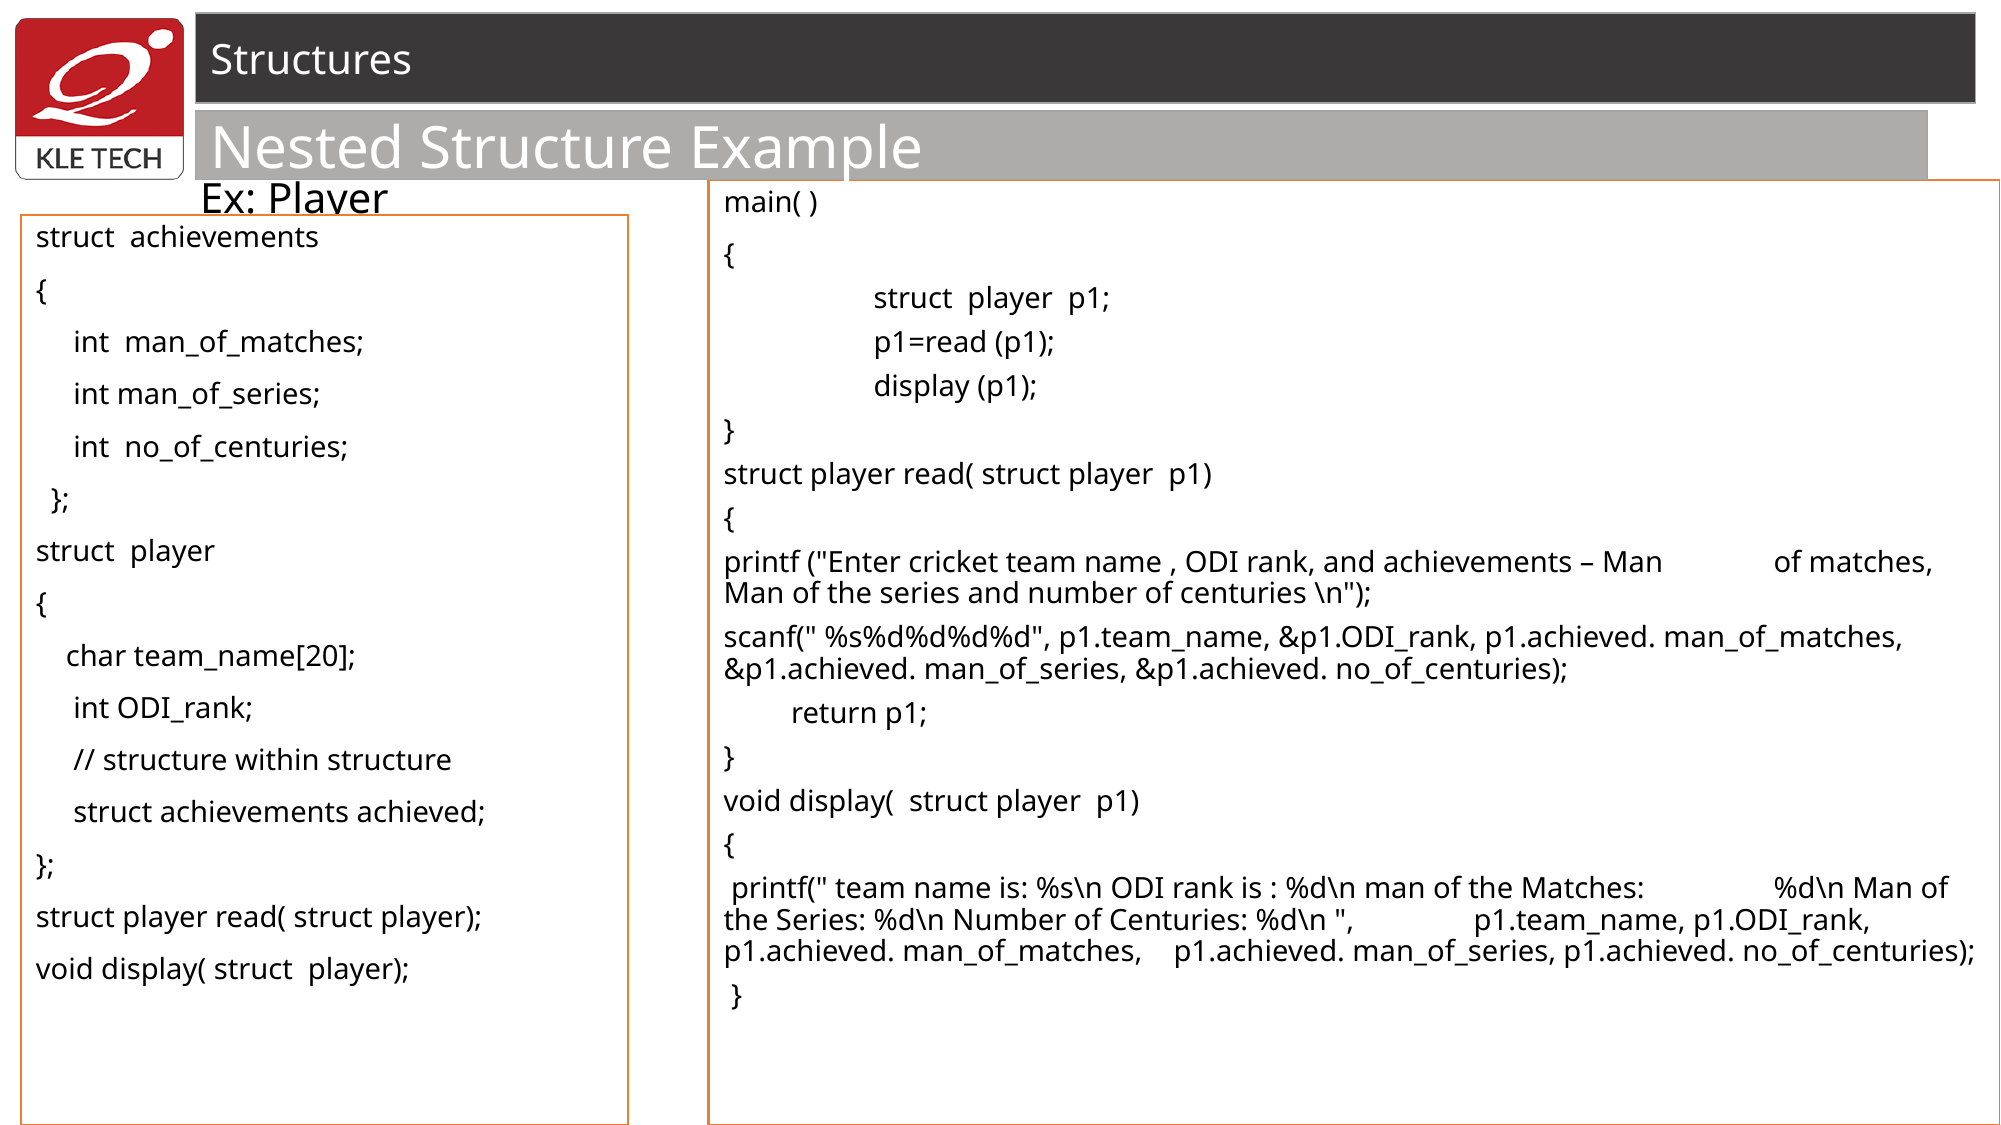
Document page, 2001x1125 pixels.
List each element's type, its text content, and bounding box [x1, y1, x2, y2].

picture [13, 12, 185, 185]
text_box Structures [195, 13, 1976, 103]
list struct achievements { int man_of_matches; int man_of_series; int no_of_centuries; }; struct player { char team_name[20]; int ODI_rank; // structure within structure struct achievements achieved; }; struct player read( struct player); void display( struct player); [20, 215, 628, 1125]
text_box Nested Structure Example [195, 111, 1928, 180]
title Ex: Player [184, 35, 1740, 274]
list main( ) { struct player p1; p1=read (p1); display (p1); } struct player read( struct player p1) { printf ("Enter cricket team name , ODI rank, and achievements – Man of matches, Man of the series and number of centuries \n"); scanf(" %s%d%d%d%d", p1.team_name, &p1.ODI_rank, p1.achieved. man_of_matches, &p1.achieved. man_of_series, &p1.achieved. no_of_centuries); return p1; } void display( struct player p1) { printf(" team name is: %s\n ODI rank is : %d\n man of the Matches: %d\n Man of the Series: %d\n Number of Centuries: %d\n ", p1.team_name, p1.ODI_rank, p1.achieved. man_of_matches, p1.achieved. man_of_series, p1.achieved. no_of_centuries); } [708, 179, 2000, 1125]
